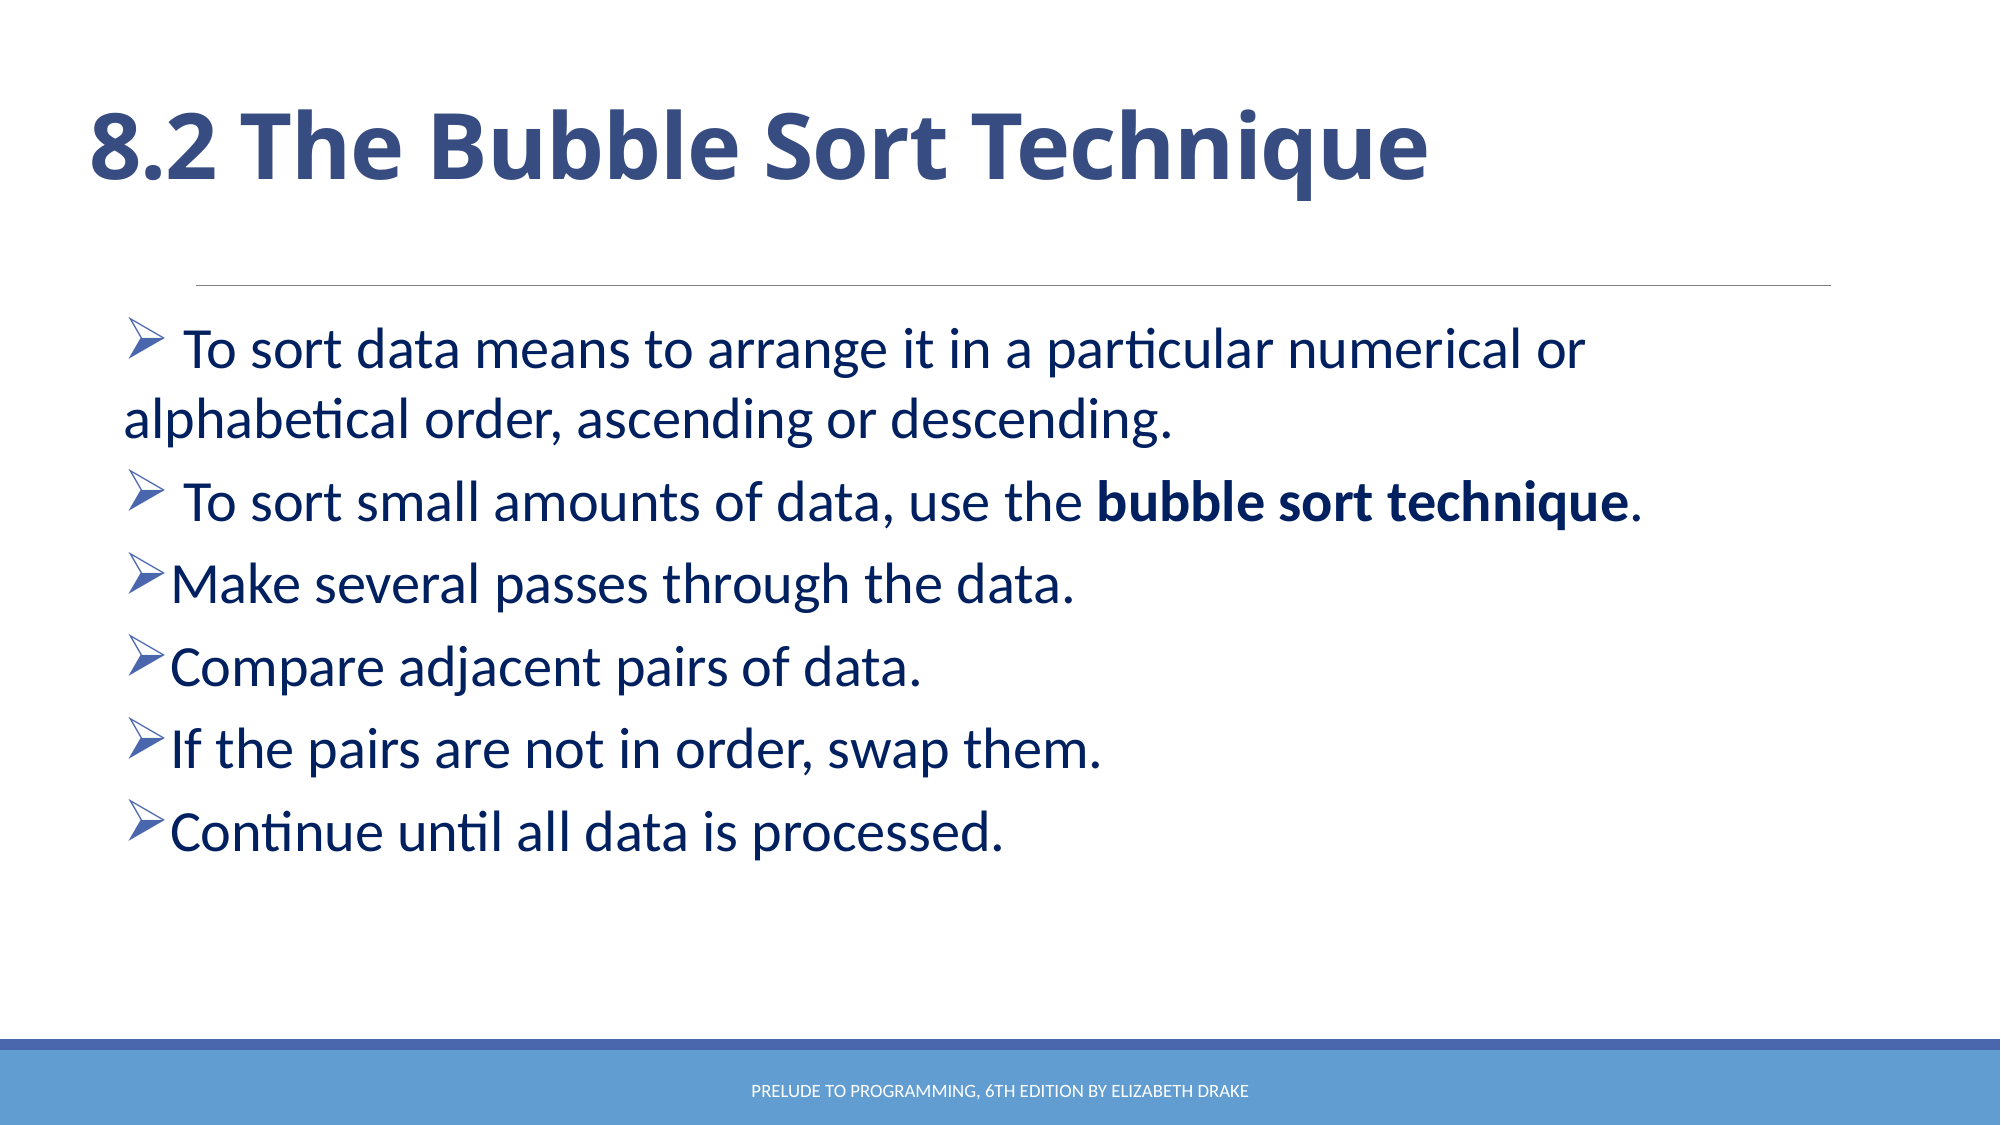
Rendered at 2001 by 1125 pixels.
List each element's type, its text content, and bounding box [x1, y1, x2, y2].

list To sort data means to arrange it in a particular numerical or alphabetical order, ascending or descending. To sort small amounts of data, use the bubble sort technique. Make several passes through the data. Compare adjacent pairs of data. If the pairs are not in order, swap them. Continue until all data is processed. [123, 302, 1774, 963]
footer Prelude to Programming, 6th edition by Elizabeth Drake [604, 1059, 1396, 1120]
title 8.2 The Bubble Sort Technique [74, 52, 1875, 206]
